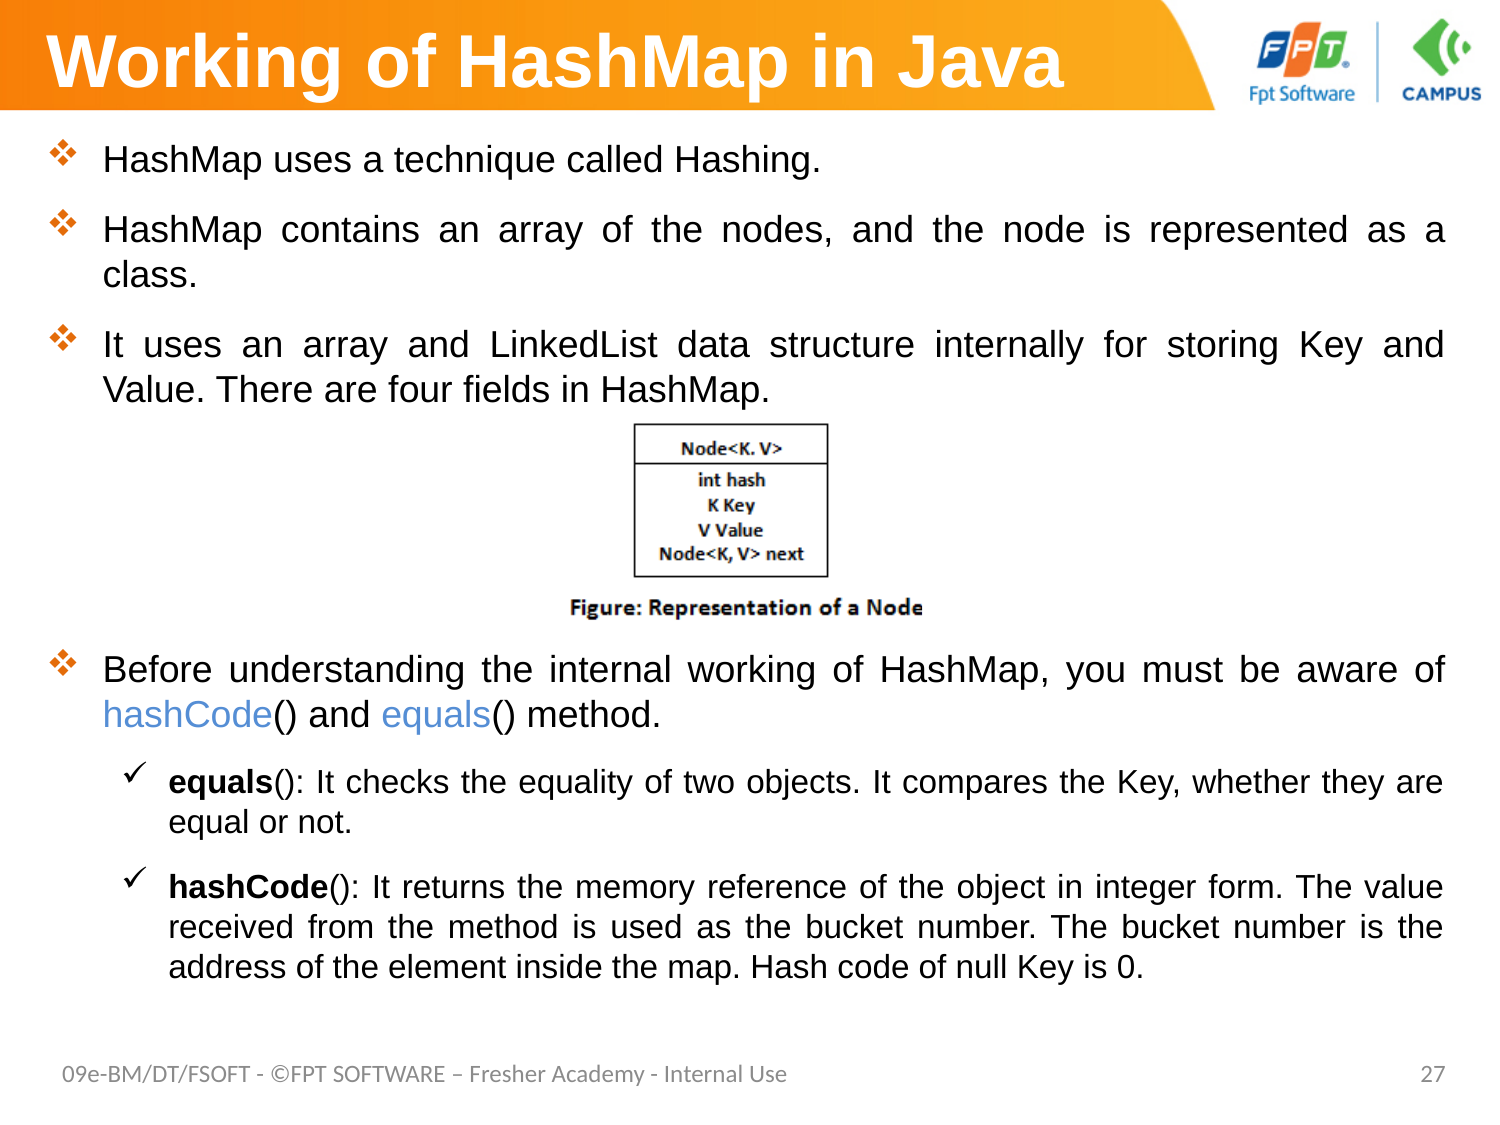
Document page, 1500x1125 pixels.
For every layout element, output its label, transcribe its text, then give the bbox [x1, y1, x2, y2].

list HashMap uses a technique called Hashing. HashMap contains an array of the nodes, and the node is represented as a class. It uses an array and LinkedList data structure internally for storing Key and Value. There are four fields in HashMap. Before understanding the internal working of HashMap, you must be aware of hashCode() and equals() method. equals(): It checks the equality of two objects. It compares the Key, whether they are equal or not. hashCode(): It returns the memory reference of the object in integer form. The value received from the method is used as the bucket number. The bucket number is the address of the element inside the map. Hash code of null Key is 0. [31, 127, 1461, 1020]
slide_number 27 [1074, 1042, 1461, 1103]
picture [0, 0, 1500, 1125]
footer 09e-BM/DT/FSOFT - ©FPT SOFTWARE – Fresher Academy - Internal Use [31, 1042, 820, 1103]
title Working of HashMap in Java [31, 3, 1461, 111]
